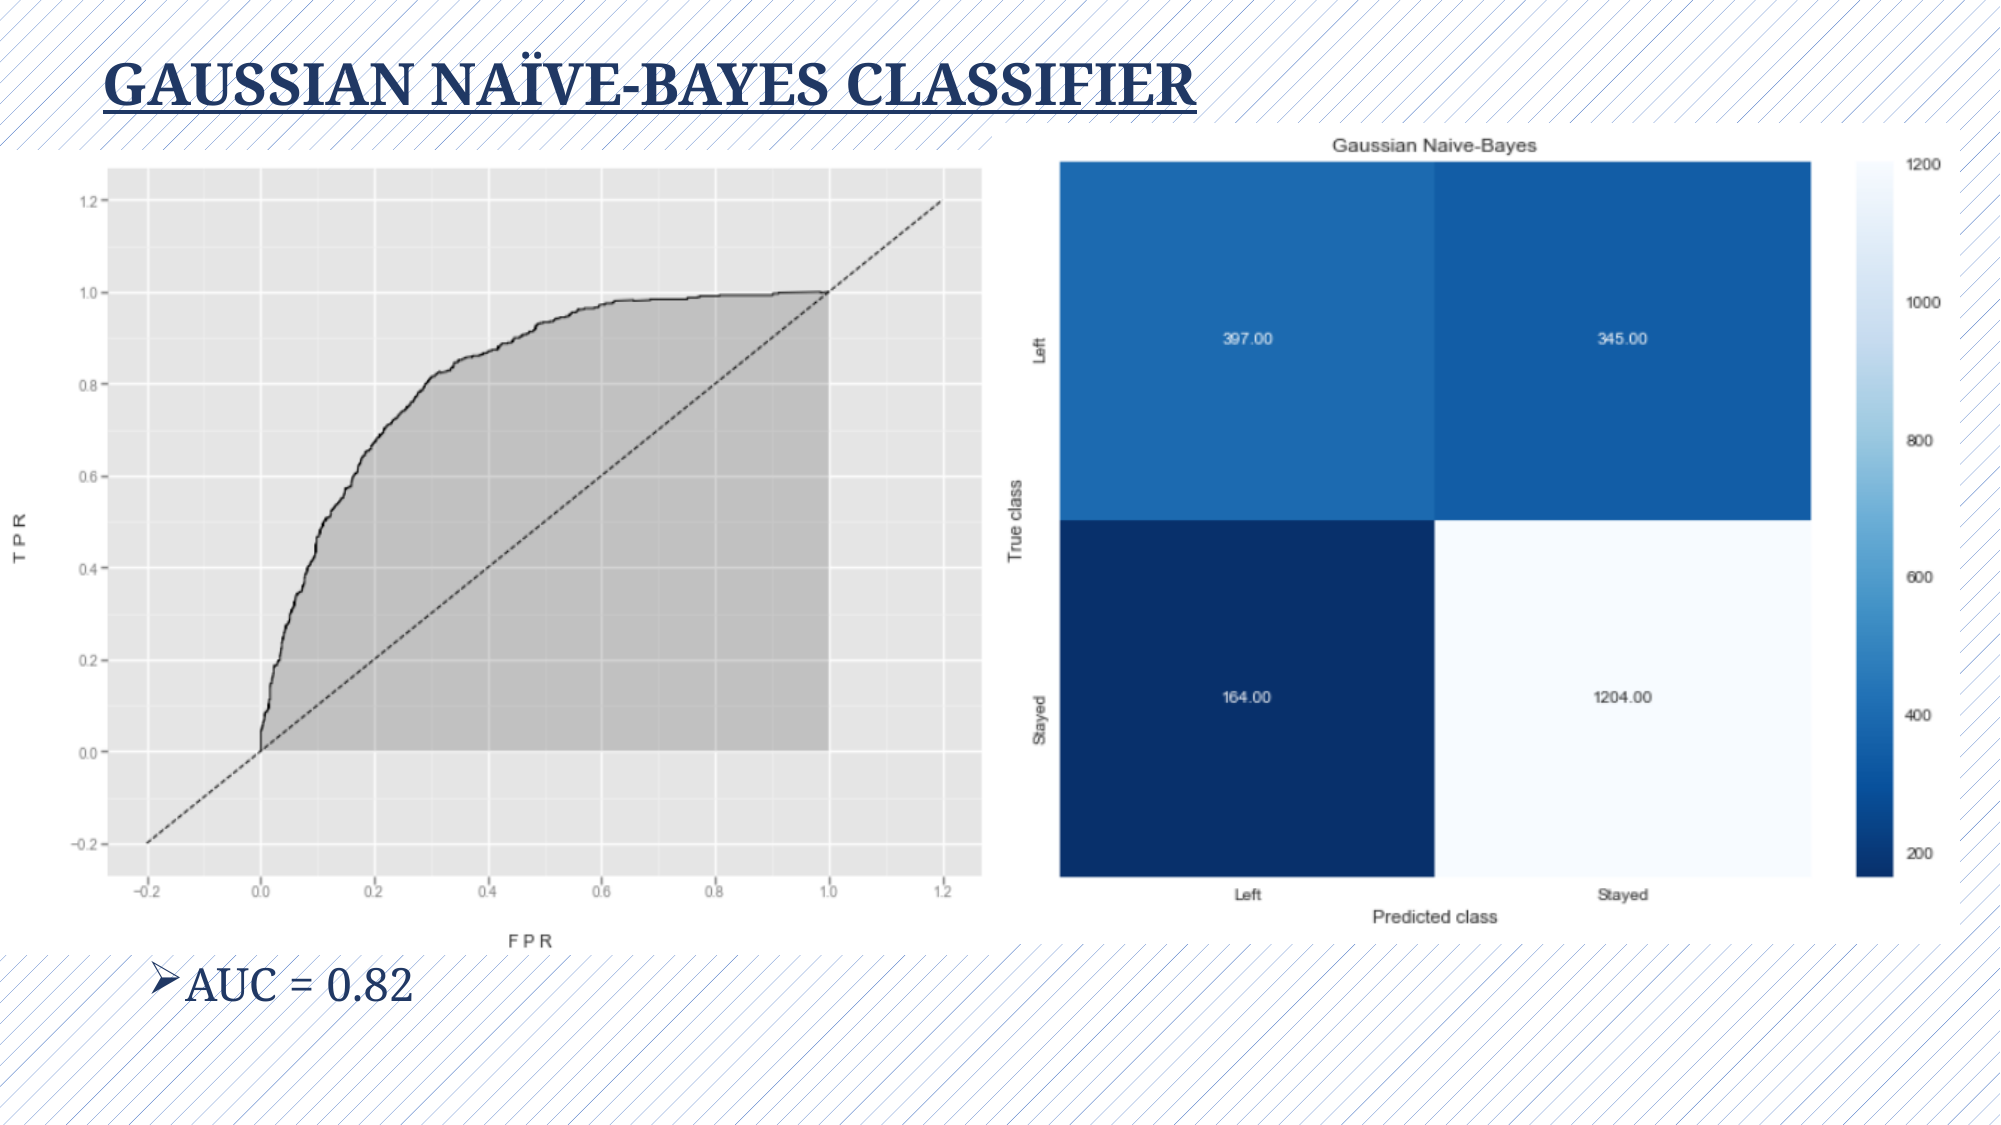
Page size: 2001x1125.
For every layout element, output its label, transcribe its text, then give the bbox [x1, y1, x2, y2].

picture [0, 123, 1960, 955]
list AUC = 0.82 [132, 955, 739, 1073]
title GAUSSIAN NAÏVE-BAYES CLASSIFIER [87, 36, 1877, 138]
